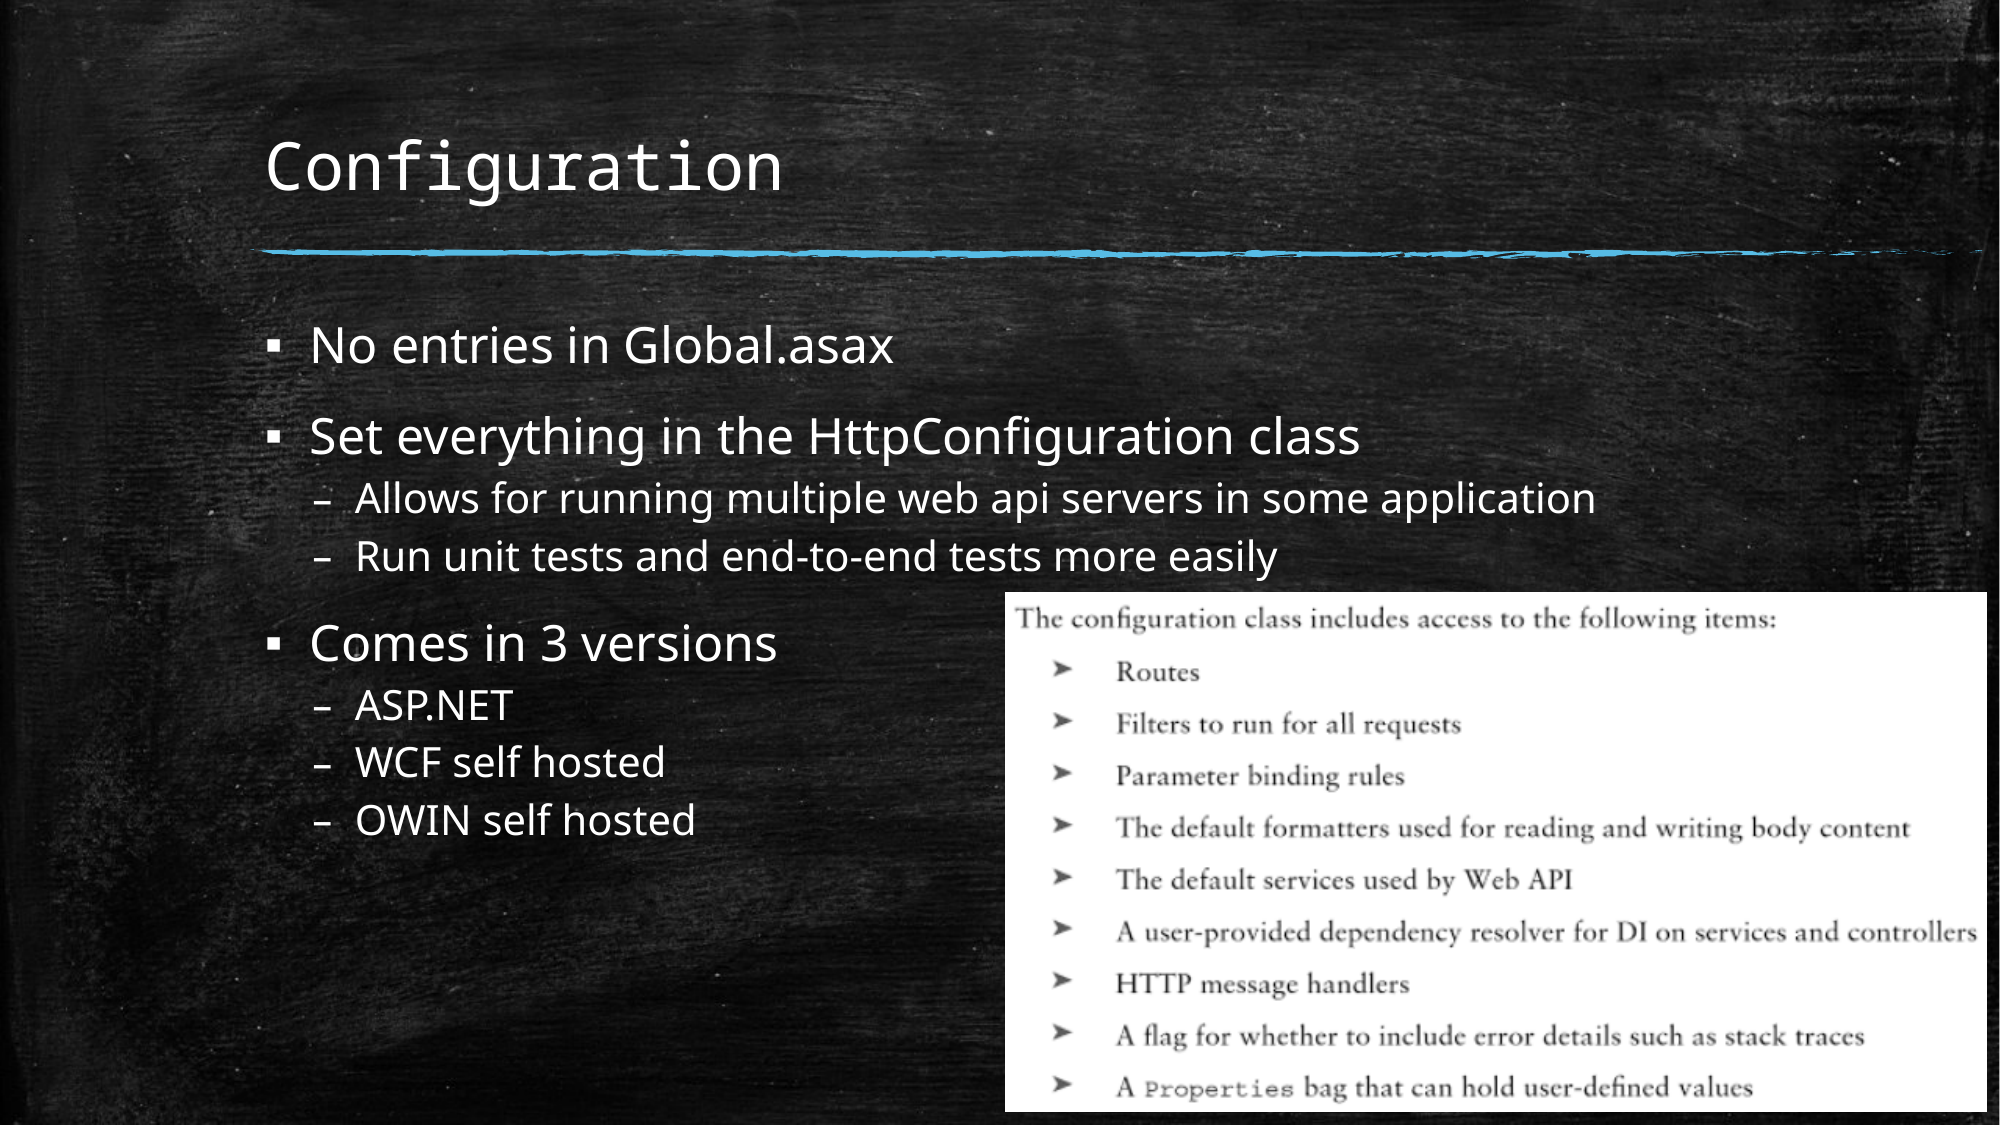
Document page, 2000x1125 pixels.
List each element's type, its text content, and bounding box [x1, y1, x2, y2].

picture [1005, 592, 1987, 1112]
list No entries in Global.asax Set everything in the HttpConfiguration class Allows for running multiple web api servers in some application Run unit tests and end-to-end tests more easily Comes in 3 versions ASP.NET WCF self hosted OWIN self hosted [249, 312, 1750, 1013]
title Configuration [249, 45, 1750, 213]
